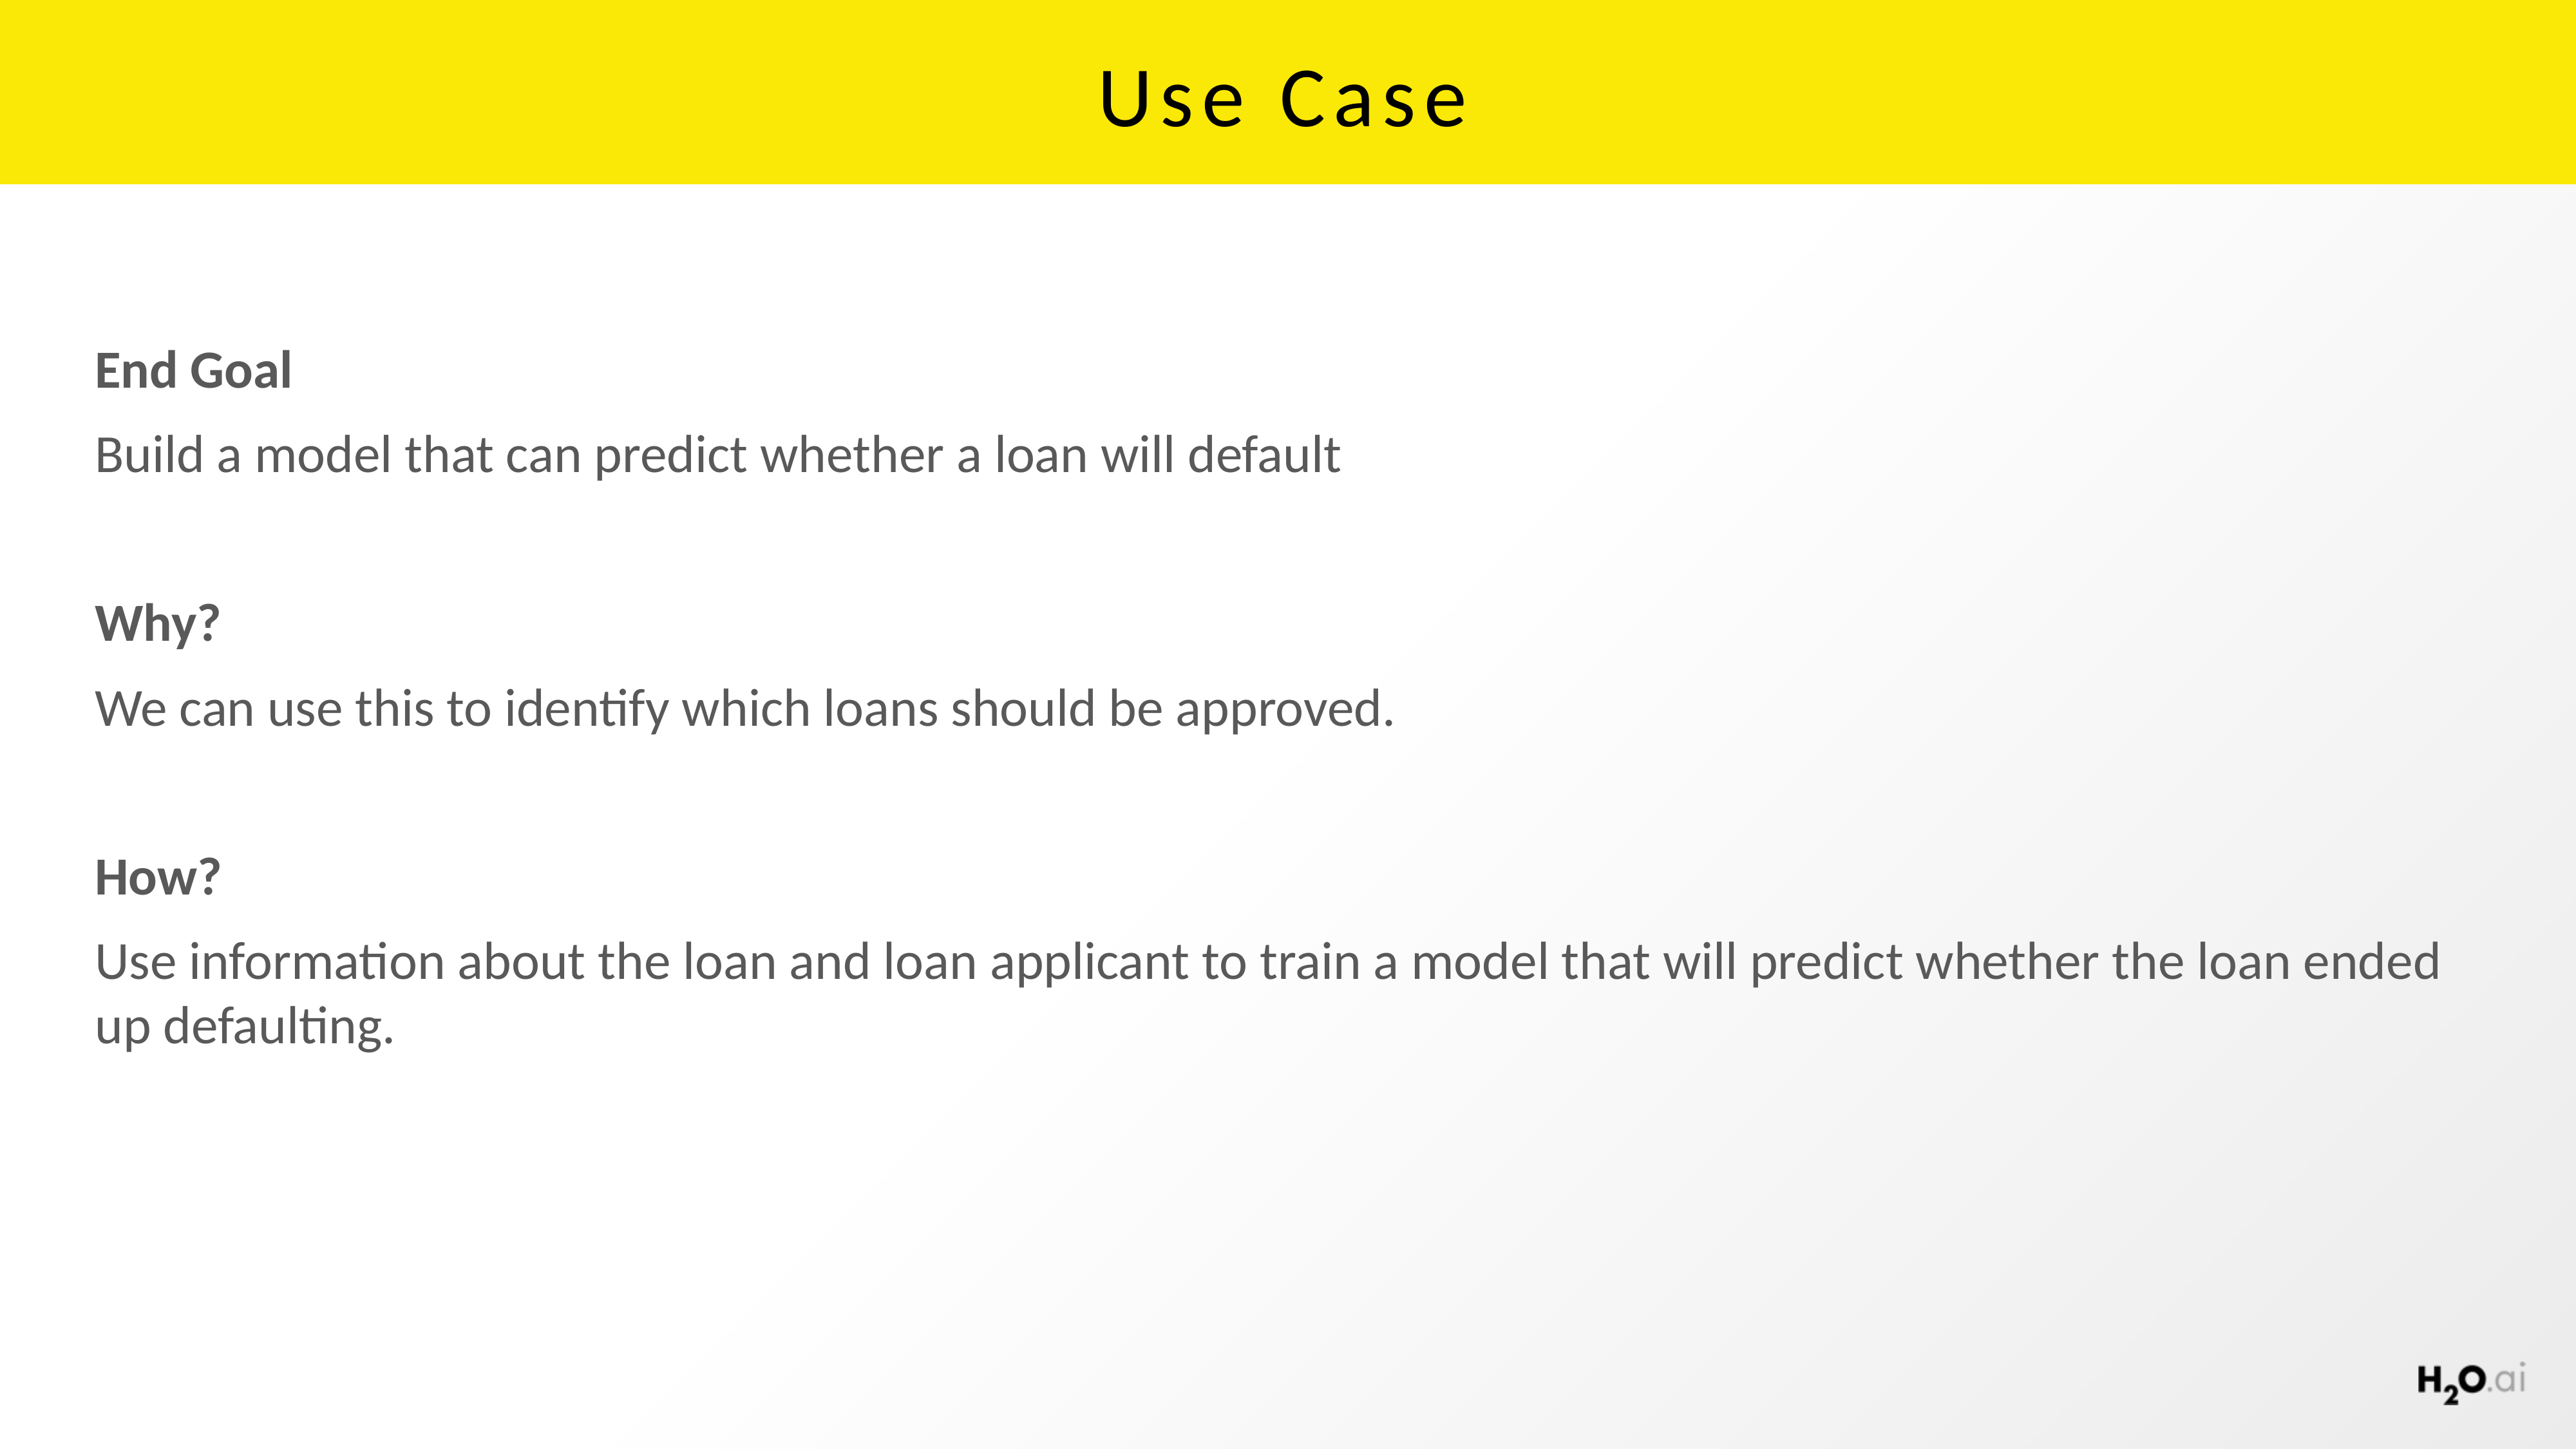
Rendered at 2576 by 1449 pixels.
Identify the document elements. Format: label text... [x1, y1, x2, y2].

list End Goal Build a model that can predict whether a loan will default Why? We can use this to identify which loans should be approved. How? Use information about the loan and loan applicant to train a model that will predict whether the loan ended up defaulting. [84, 324, 2480, 1372]
picture [2418, 1361, 2526, 1405]
title Use Case [57, 0, 2508, 186]
